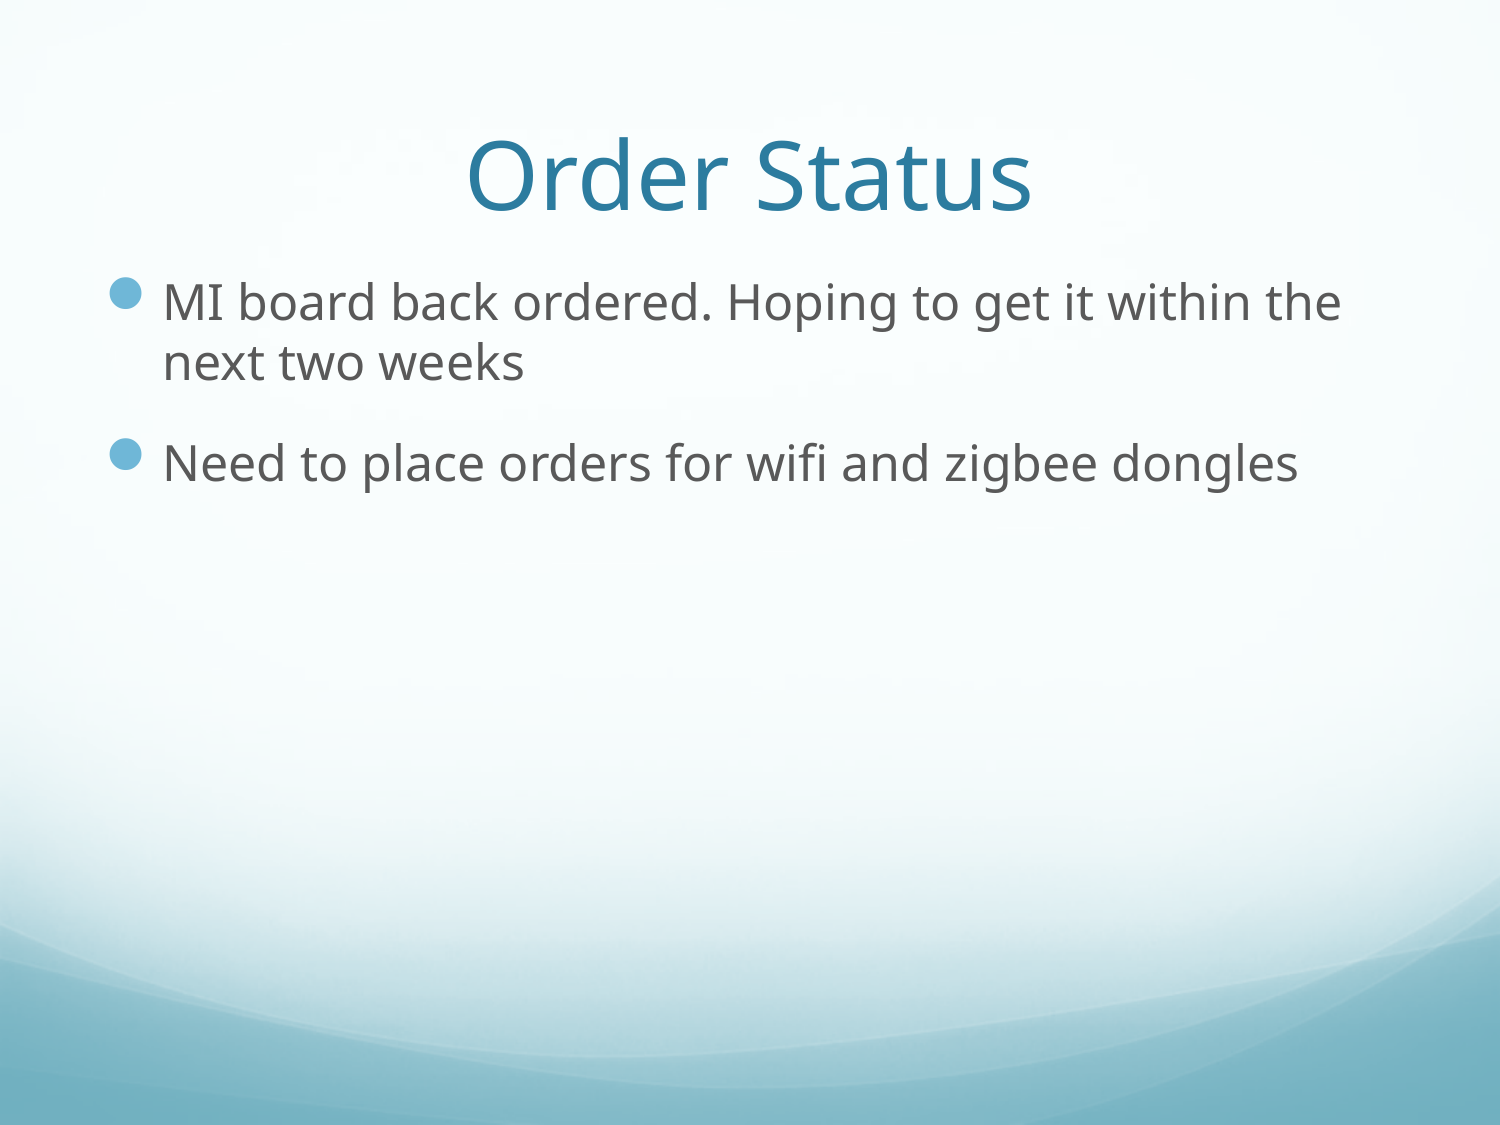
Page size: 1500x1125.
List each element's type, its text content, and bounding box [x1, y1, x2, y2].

list MI board back ordered. Hoping to get it within the next two weeks Need to place orders for wifi and zigbee dongles [90, 262, 1410, 975]
title Order Status [90, 17, 1410, 237]
